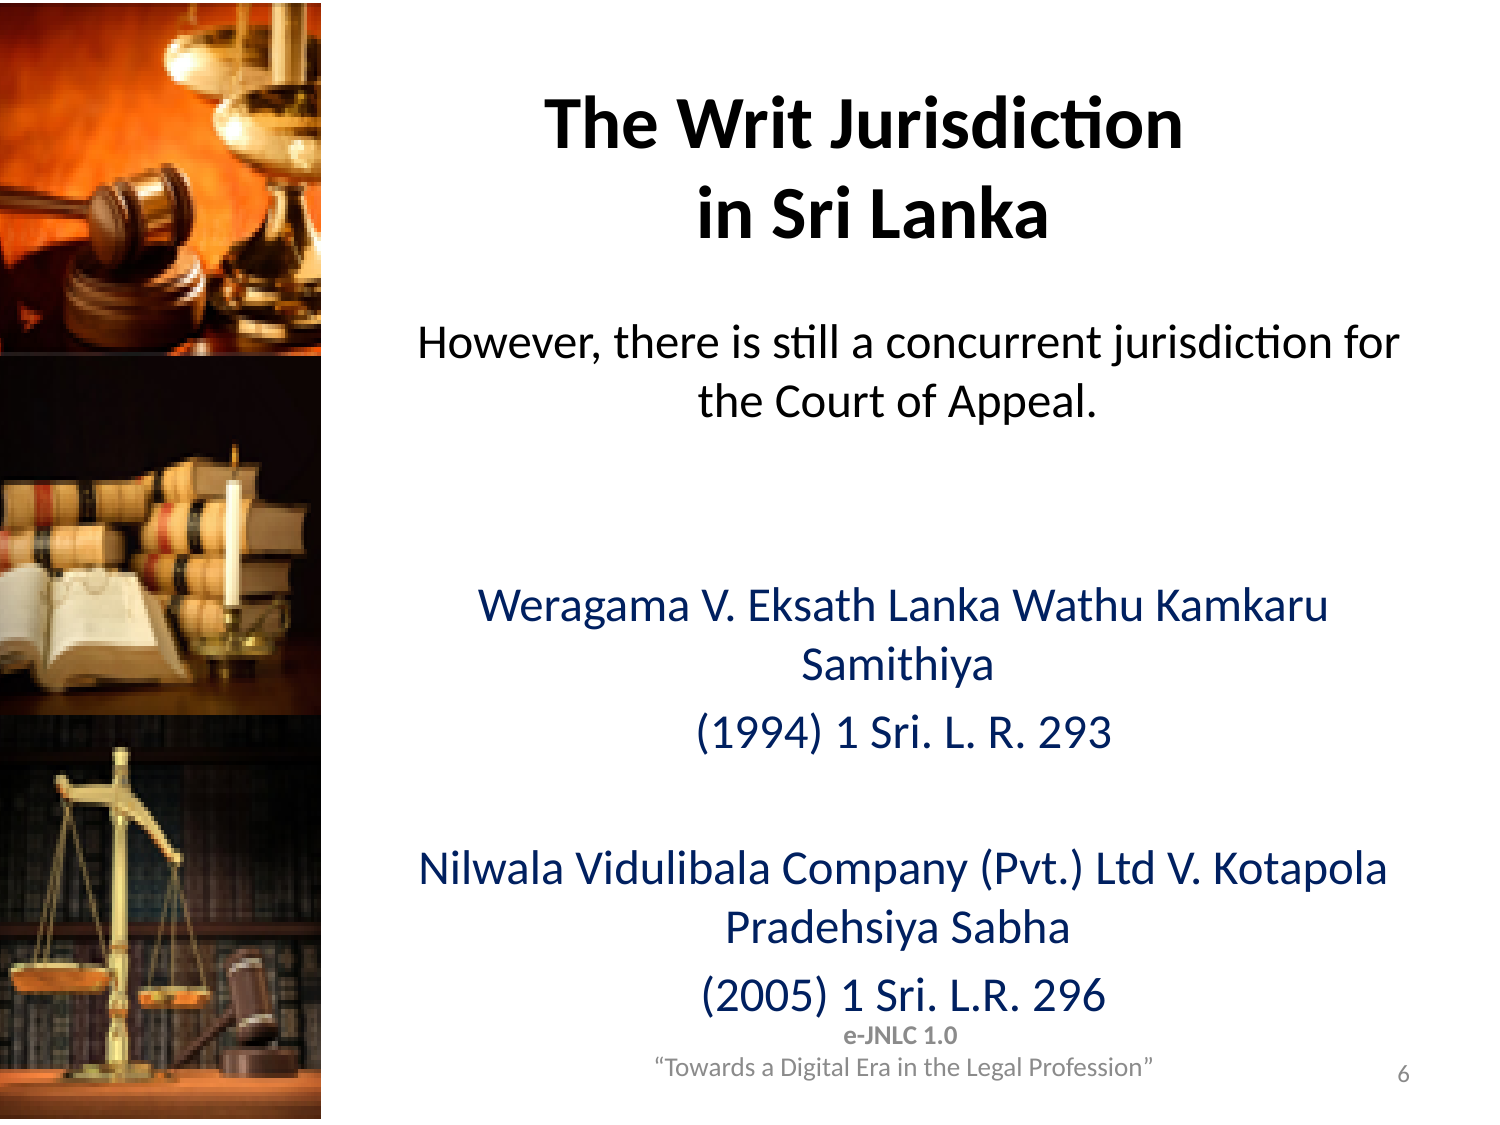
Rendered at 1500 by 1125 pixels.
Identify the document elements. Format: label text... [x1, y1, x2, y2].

slide_number 6 [1074, 1042, 1425, 1103]
subtitle However, there is still a concurrent jurisdiction for the Court of Appeal. Weragama V. Eksath Lanka Wathu Kamkaru Samithiya (1994) 1 Sri. L. R. 293 Nilwala Vidulibala Company (Pvt.) Ltd V. Kotapola Pradehsiya Sabha (2005) 1 Sri. L.R. 296 [383, 302, 1424, 1035]
footer e-JNLC 1.0 “Towards a Digital Era in the Legal Profession” [419, 1034, 1388, 1095]
title The Writ Jurisdiction in Sri Lanka [395, 42, 1353, 284]
picture [0, 3, 321, 1125]
